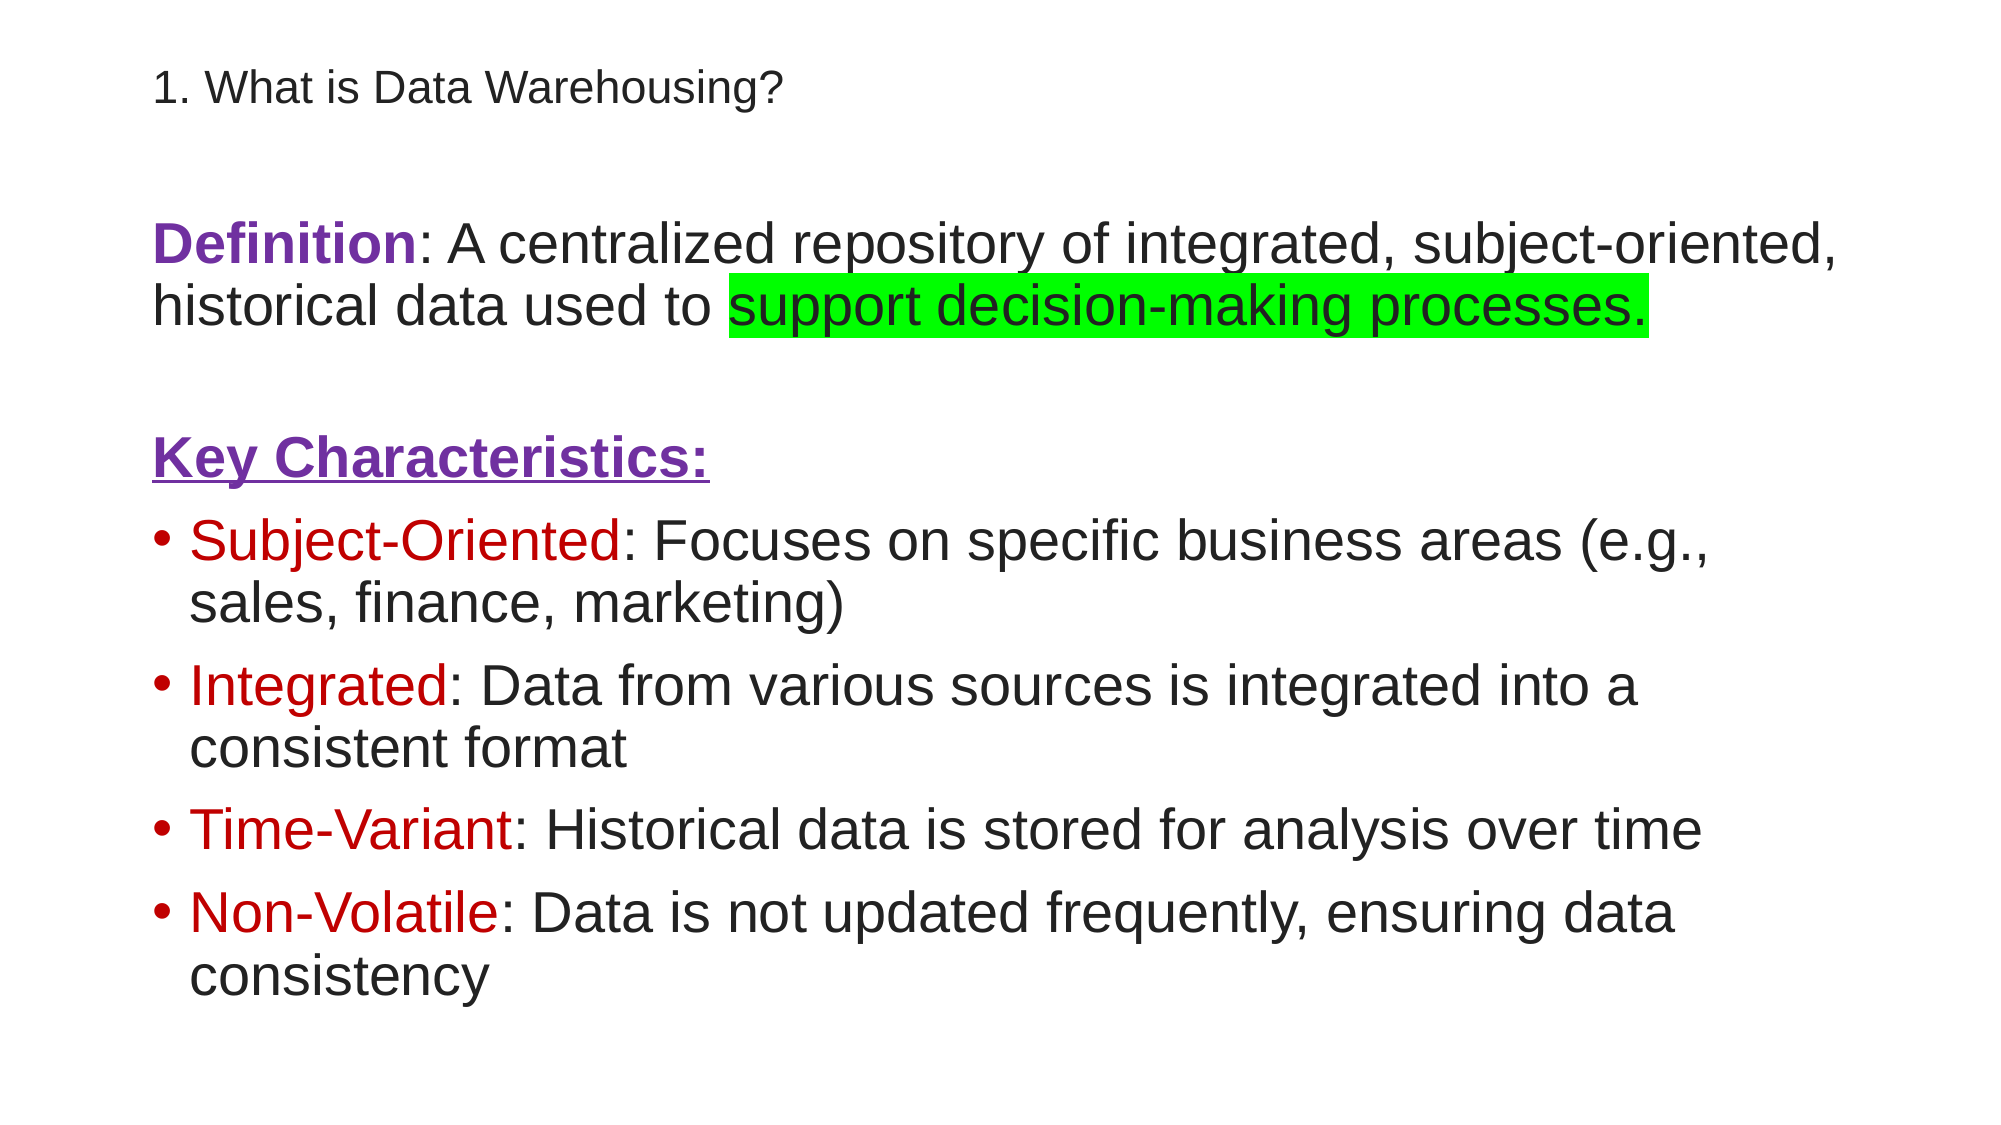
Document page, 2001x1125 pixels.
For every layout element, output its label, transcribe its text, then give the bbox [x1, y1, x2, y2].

list Definition: A centralized repository of integrated, subject-oriented, historical data used to support decision-making processes. Key Characteristics: Subject-Oriented: Focuses on specific business areas (e.g., sales, finance, marketing) Integrated: Data from various sources is integrated into a consistent format Time-Variant: Historical data is stored for analysis over time Non-Volatile: Data is not updated frequently, ensuring data consistency [137, 205, 1863, 1047]
title 1. What is Data Warehousing? [137, 55, 1863, 178]
